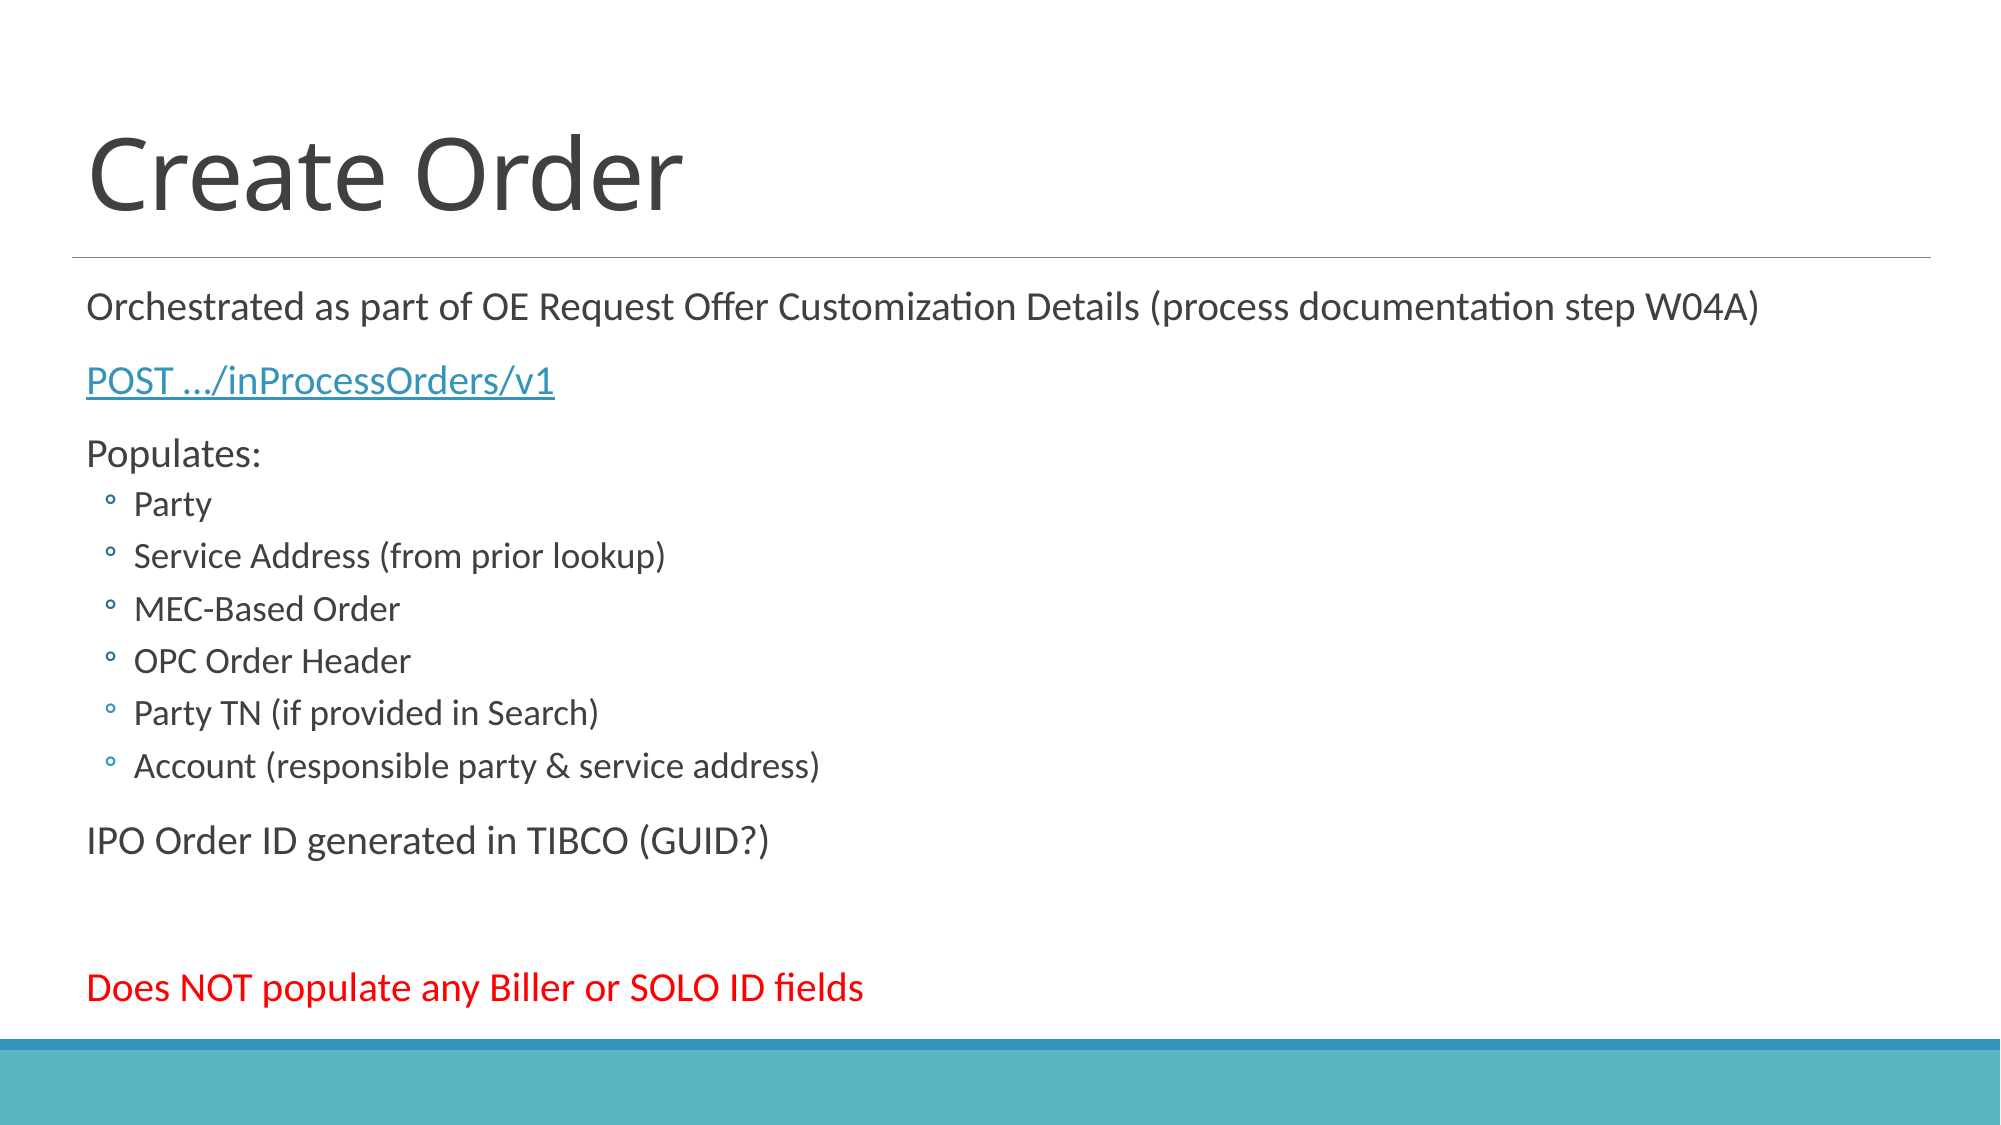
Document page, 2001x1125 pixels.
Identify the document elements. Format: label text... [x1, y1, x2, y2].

list Orchestrated as part of OE Request Offer Customization Details (process documentation step W04A) POST …/inProcessOrders/v1 Populates: Party Service Address (from prior lookup) MEC-Based Order OPC Order Header Party TN (if provided in Search) Account (responsible party & service address) IPO Order ID generated in TIBCO (GUID?) Does NOT populate any Biller or SOLO ID fields [71, 277, 1932, 1020]
title Create Order [71, 0, 1932, 238]
